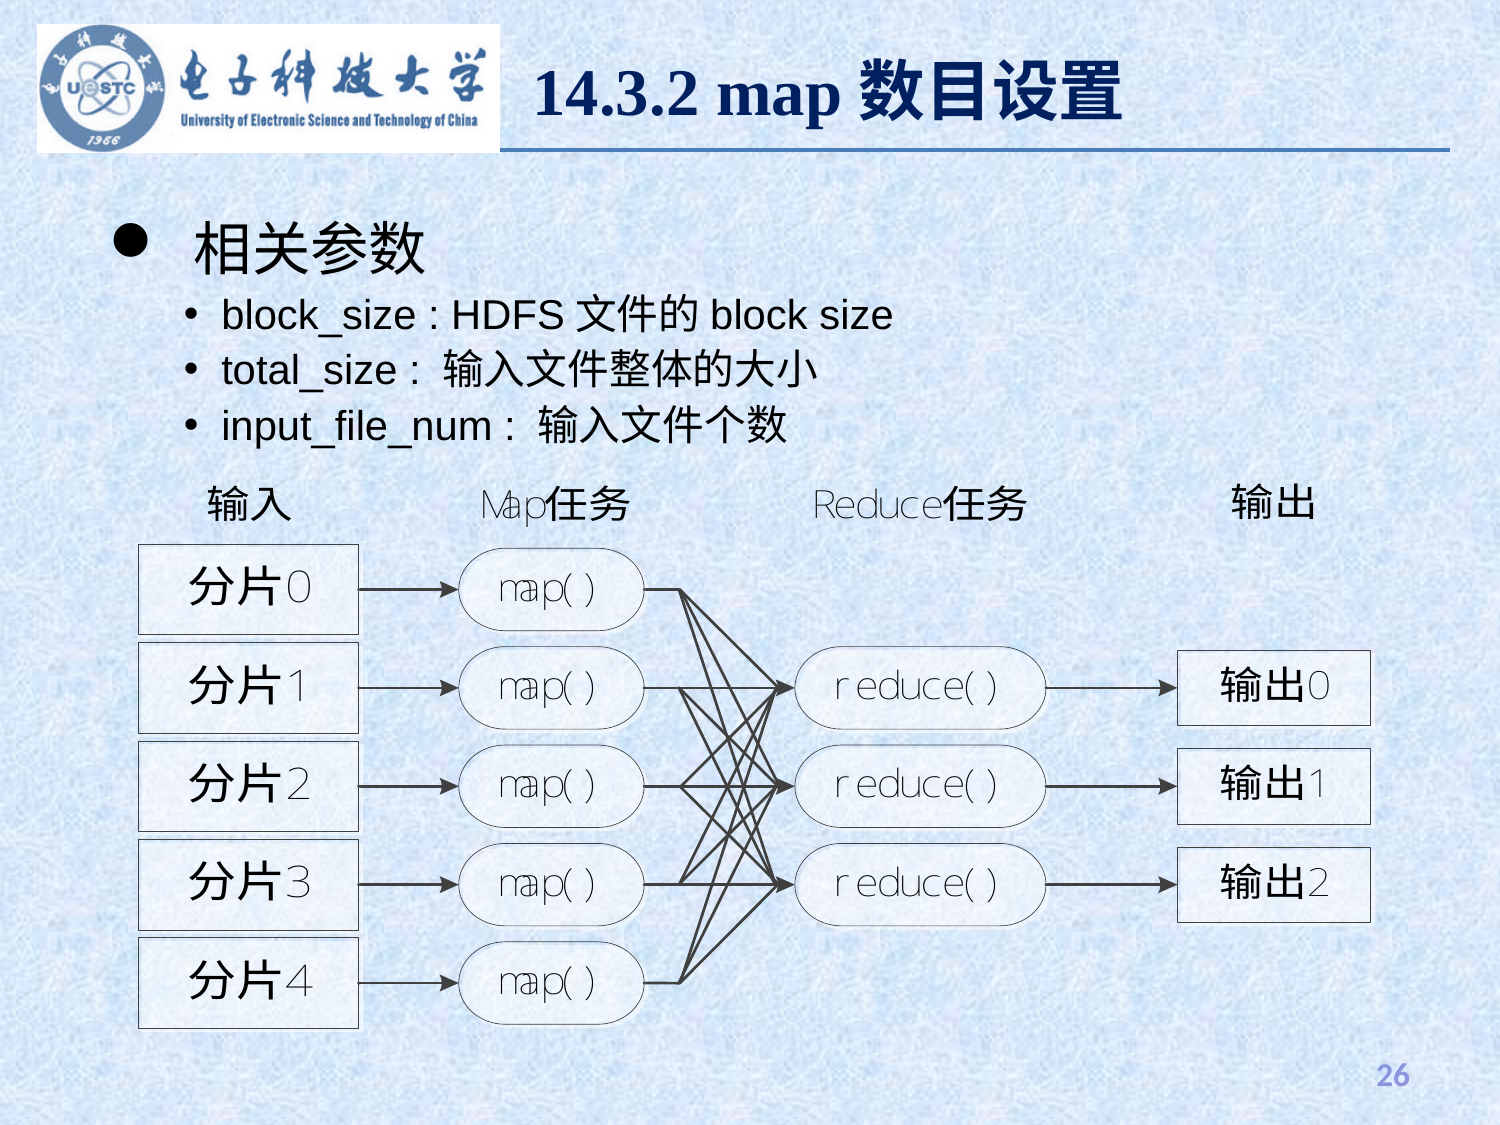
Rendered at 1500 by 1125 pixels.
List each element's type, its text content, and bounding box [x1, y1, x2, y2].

text_box 相关参数 block_size : HDFS文件的block size total_size : 输入文件整体的大小 input_file_num : 输入文件个数 [93, 212, 1407, 464]
slide_number 26 [1074, 1042, 1425, 1103]
picture [0, 0, 1500, 1125]
text_box 14.3.2 map数目设置 [517, 41, 1431, 137]
